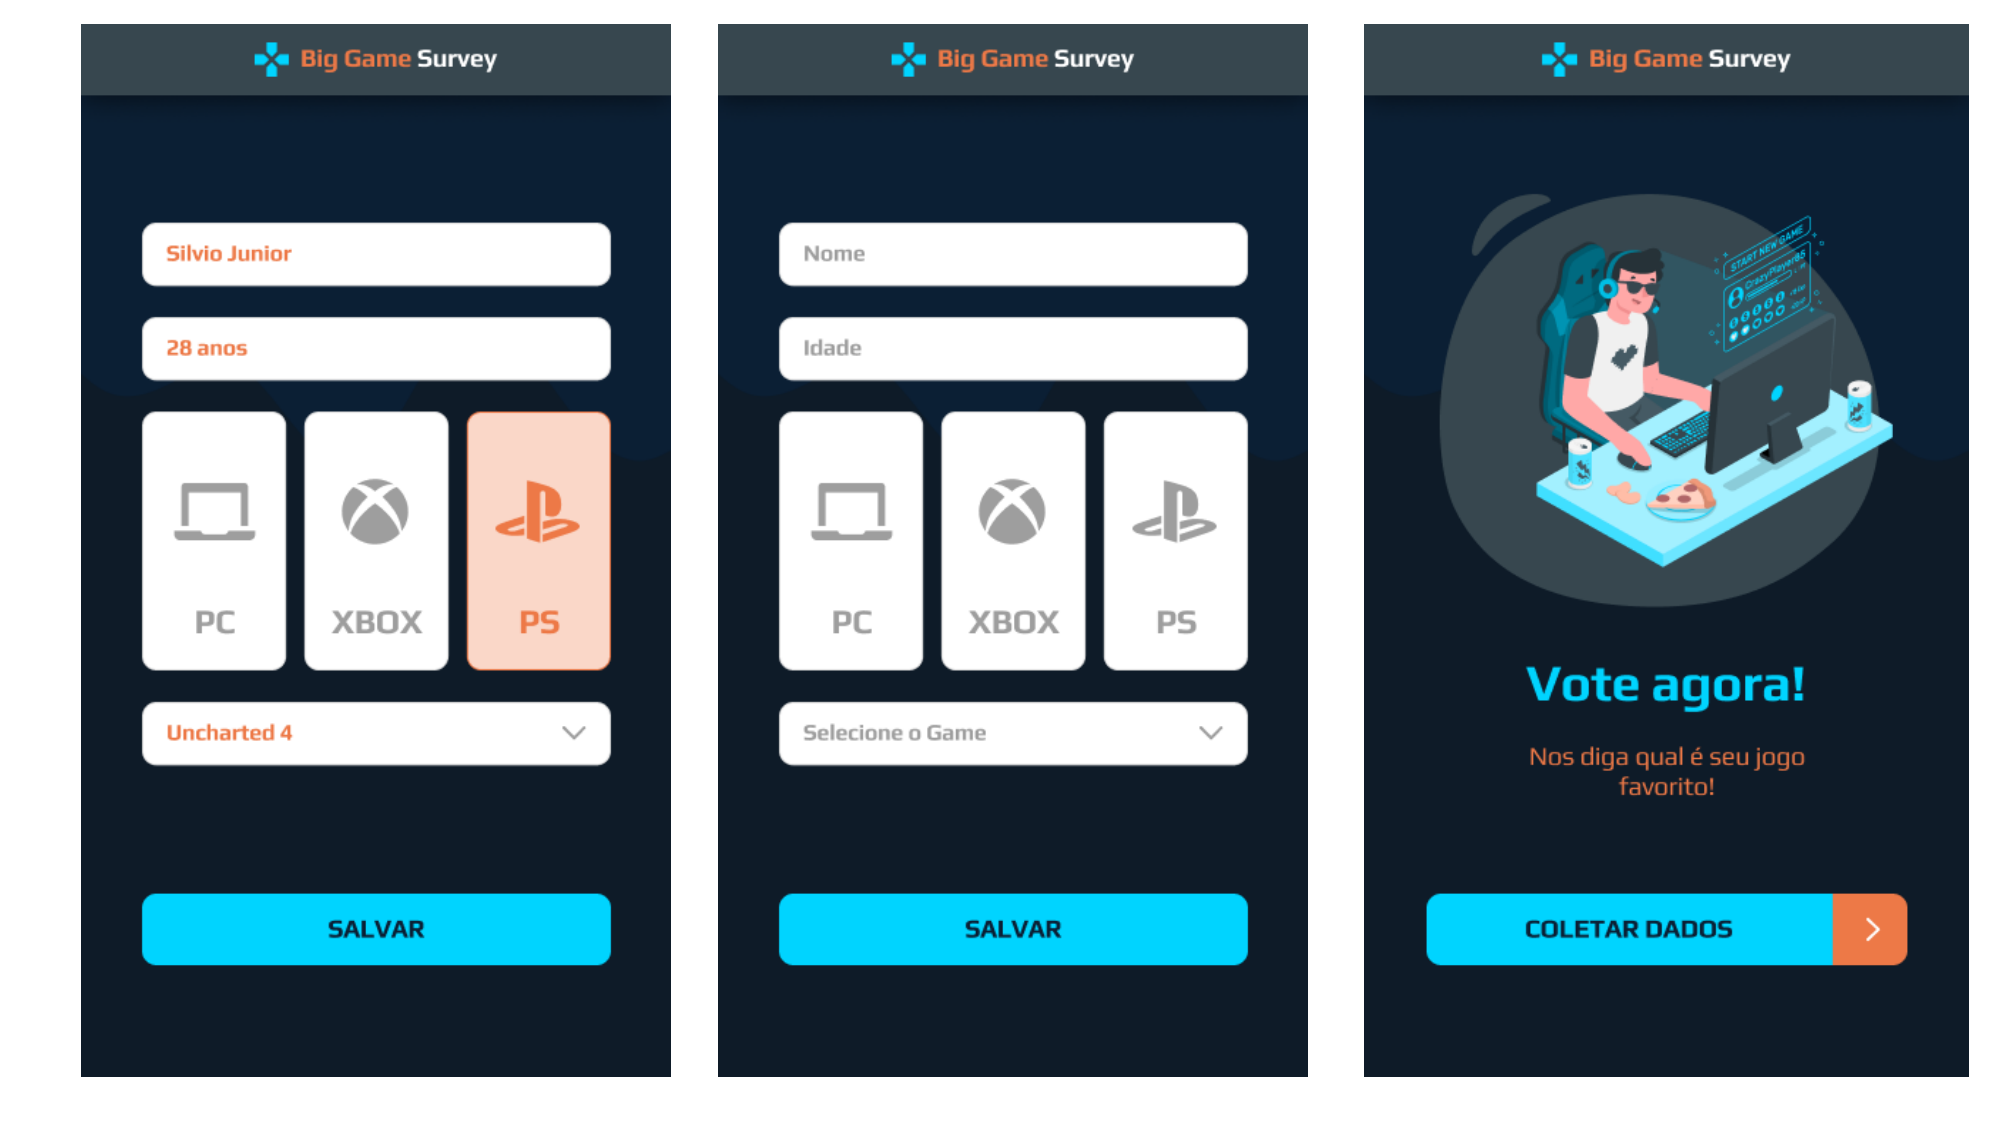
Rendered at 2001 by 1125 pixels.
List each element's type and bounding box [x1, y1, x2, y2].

picture [1364, 24, 1969, 1077]
picture [81, 24, 671, 1077]
picture [718, 24, 1308, 1077]
